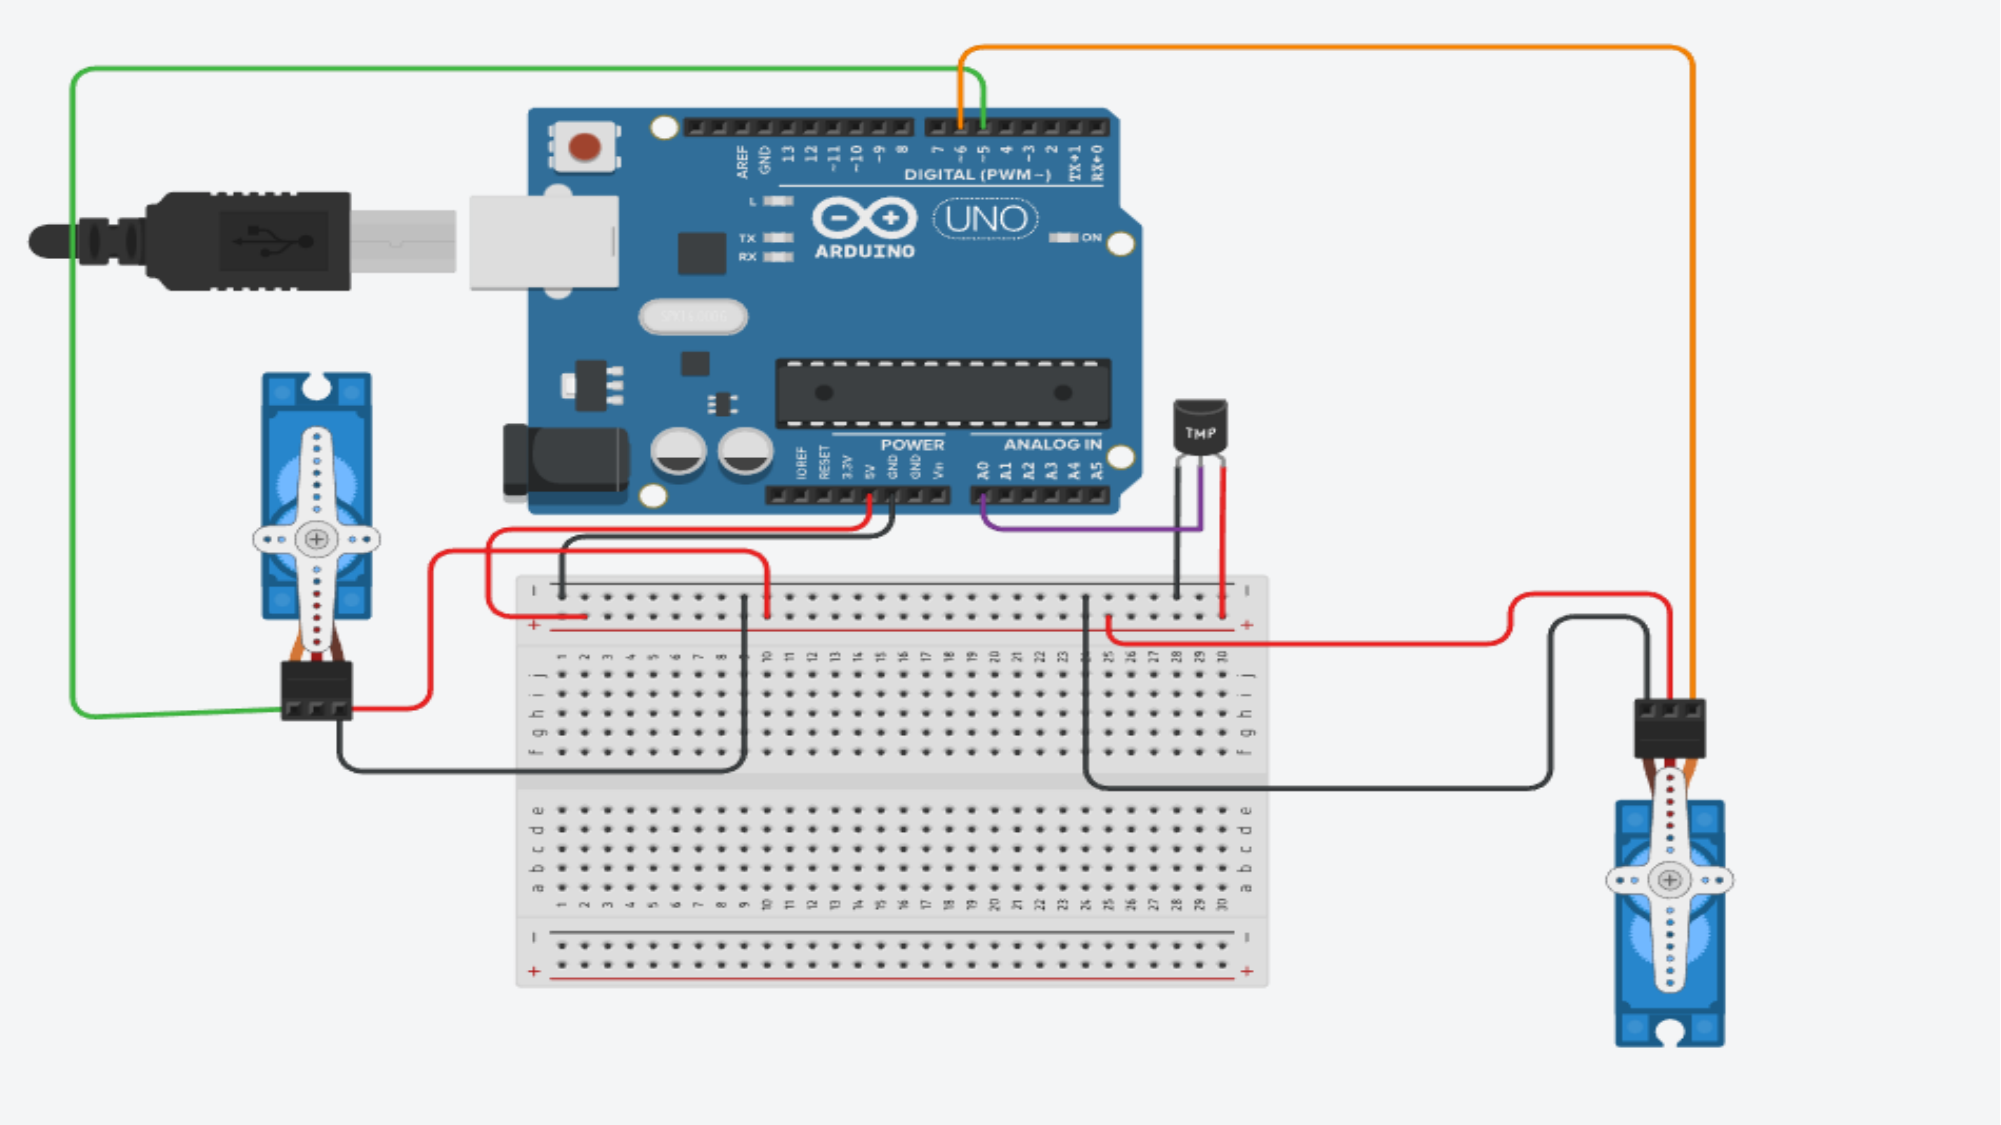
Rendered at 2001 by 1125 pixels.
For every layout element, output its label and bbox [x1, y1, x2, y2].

list [0, 0, 2000, 1125]
